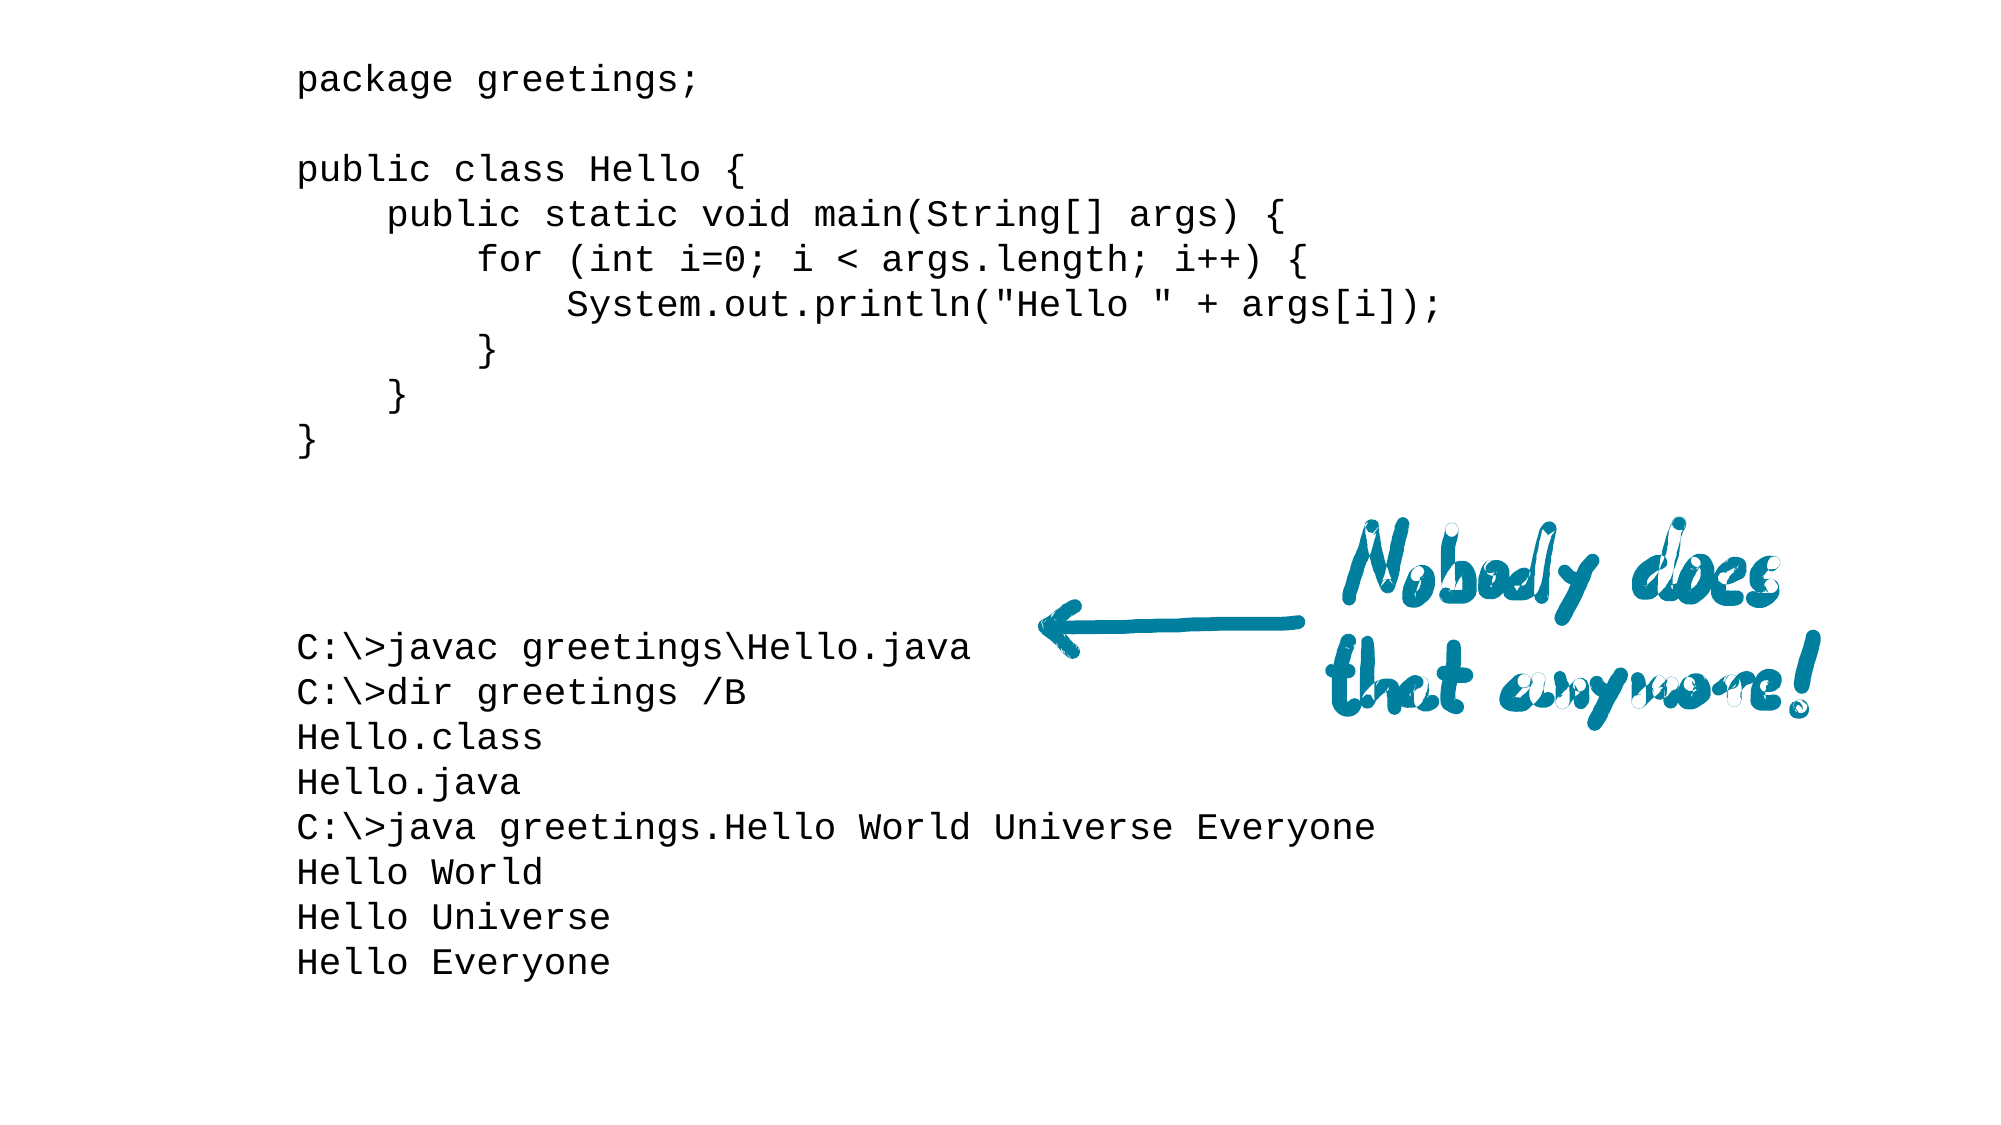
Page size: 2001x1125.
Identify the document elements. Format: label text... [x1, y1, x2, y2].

picture [1023, 502, 1830, 740]
text_box C:\>javac greetings\Hello.java C:\>dir greetings /B Hello.class Hello.java C:\>java greetings.Hello World Universe Everyone Hello World Hello Universe Hello Everyone [281, 614, 1709, 990]
text_box package greetings; public class Hello { public static void main(String[] args) { for (int i=0; i < args.length; i++) { System.out.println("Hello " + args[i]); } } } [281, 46, 1623, 466]
